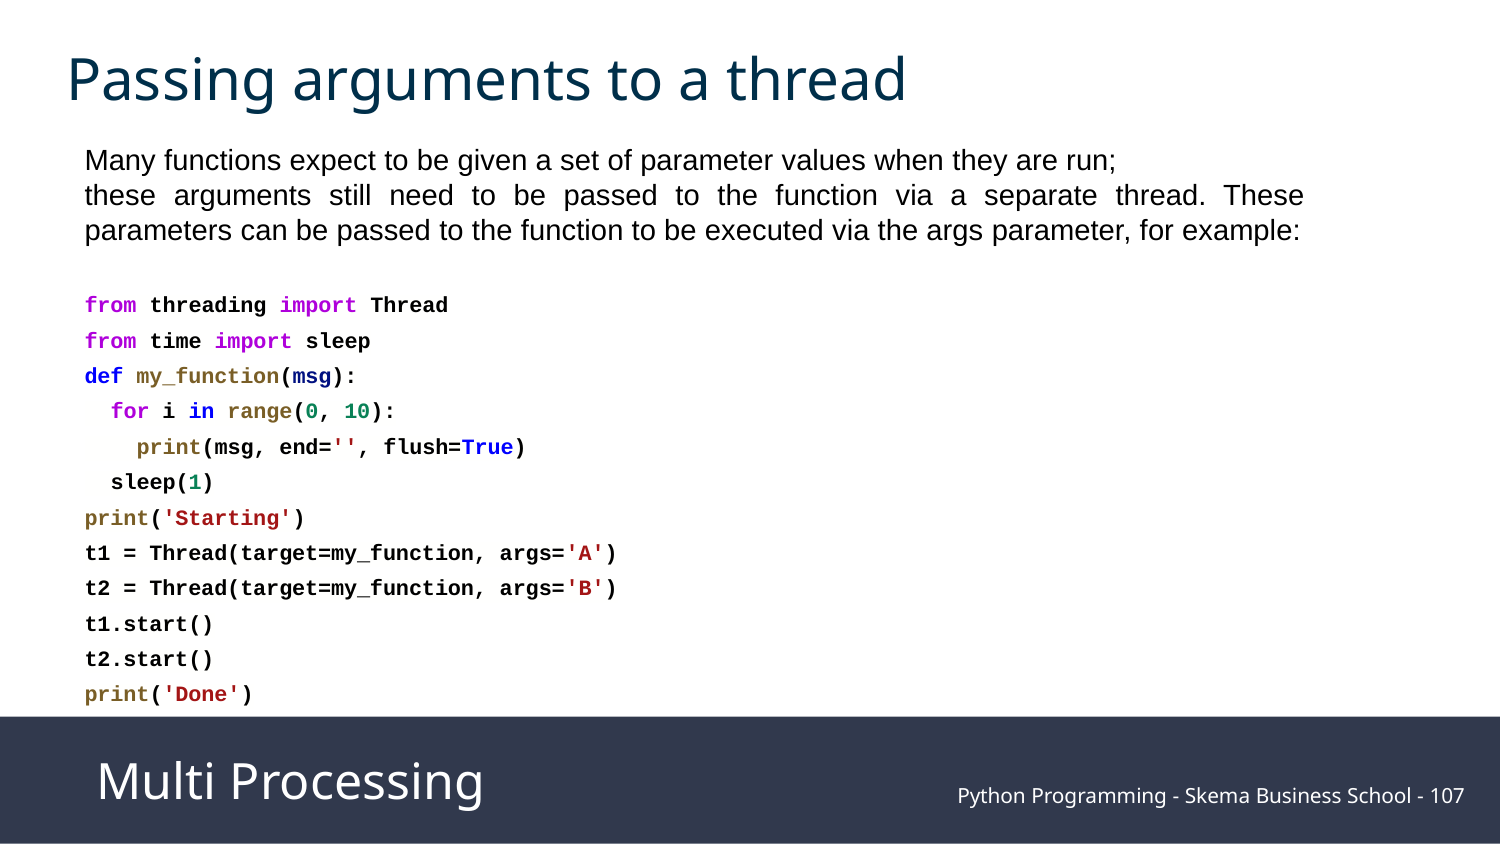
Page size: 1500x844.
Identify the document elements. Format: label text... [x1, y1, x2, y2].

text_box Multi Processing [81, 787, 704, 830]
text_box Many functions expect to be given a set of parameter values when they are run; these arguments still need to be passed to the function via a separate thread. These parameters can be passed to the function to be executed via the args parameter, for example: from threading import Thread from time import sleep def my_function(msg): for i in range(0, 10): print(msg, end='', flush=True) sleep(1) print('Starting') t1 = Thread(target=my_function, args='A') t2 = Thread(target=my_function, args='B') t1.start() t2.start() print('Done') [69, 126, 1322, 787]
title Passing arguments to a thread [51, 27, 1449, 164]
slide_number Python Programming - Skema Business School - ‹#› [890, 764, 1480, 830]
